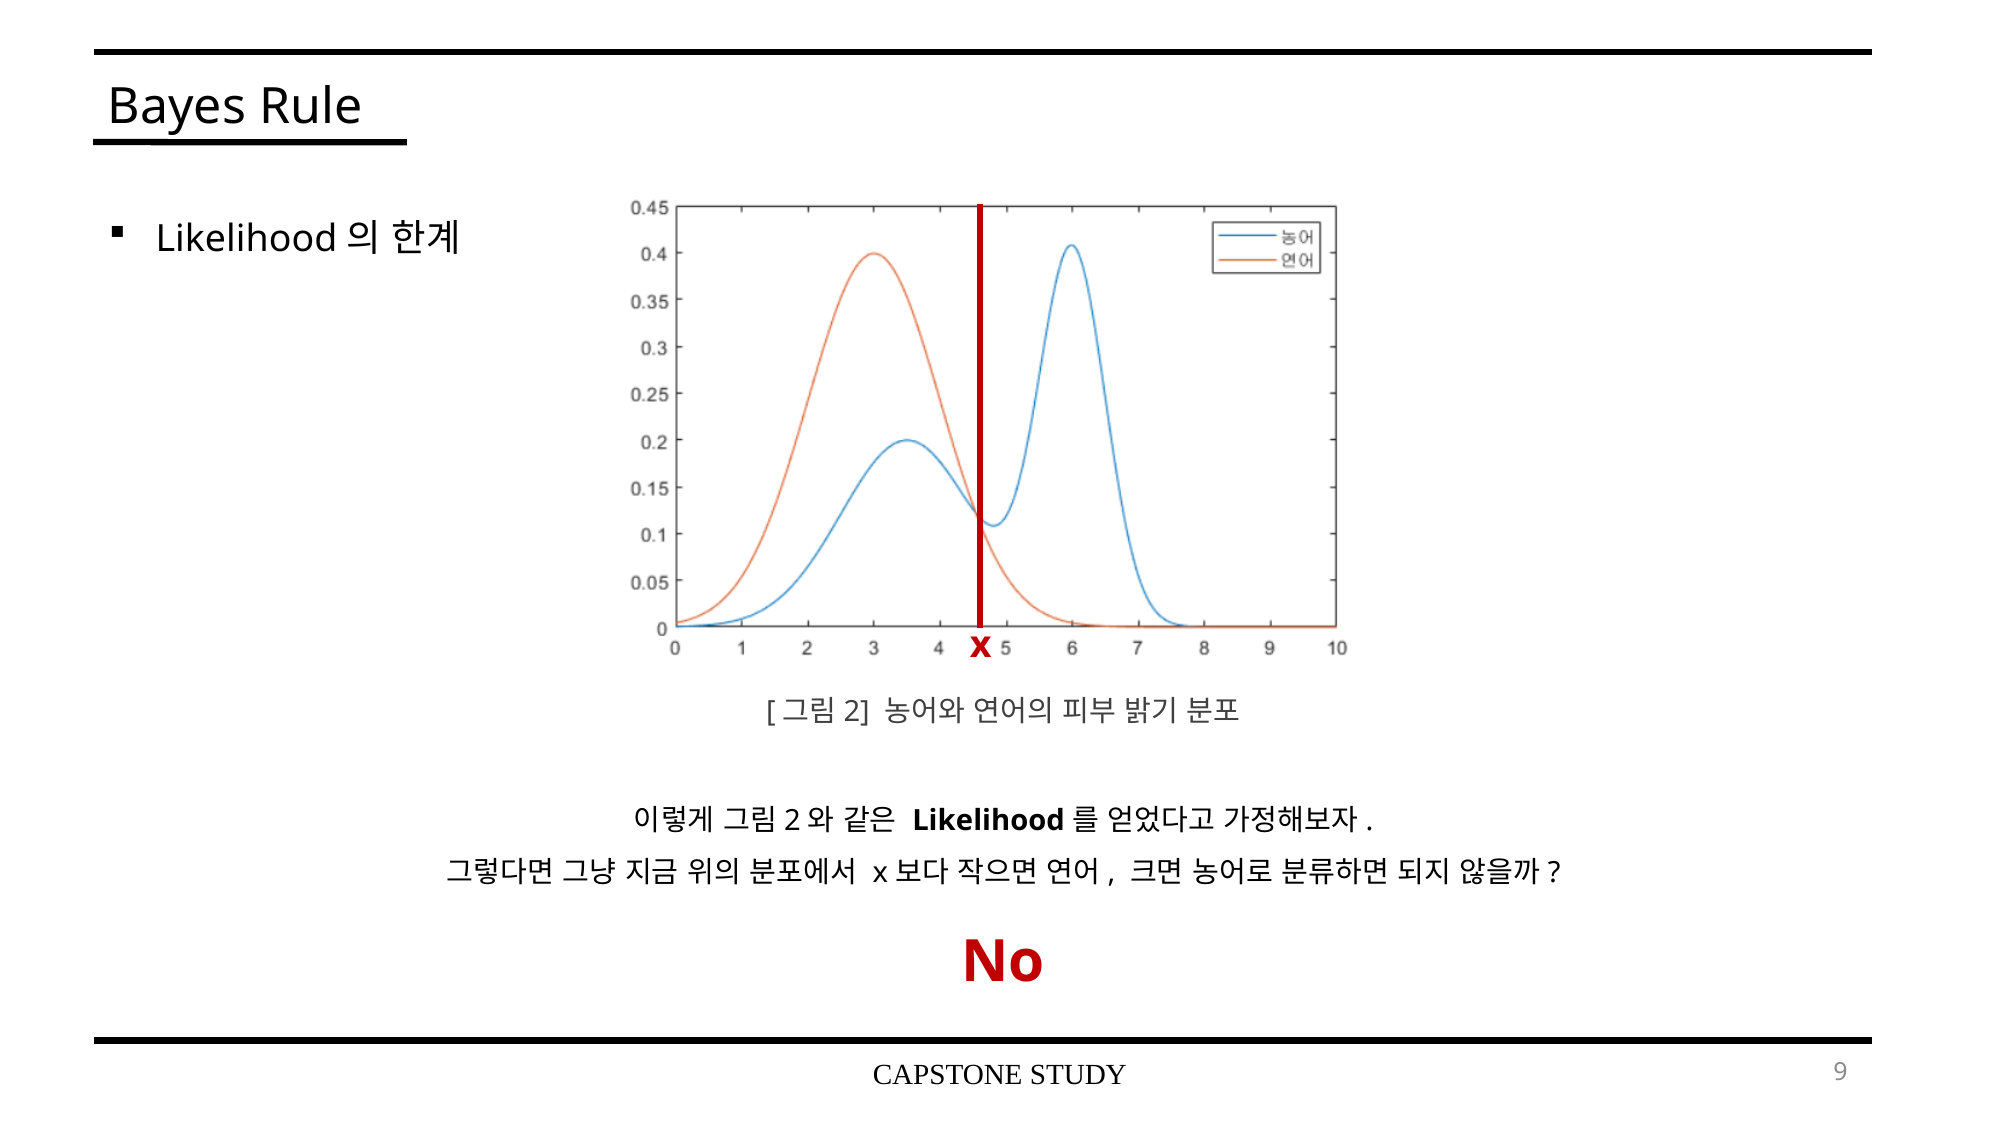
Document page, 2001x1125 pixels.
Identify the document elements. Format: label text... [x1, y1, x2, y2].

text_box [그림2] 농어와 연어의 피부 밝기 분포 [529, 684, 1478, 735]
slide_number 9 [1412, 1042, 1863, 1103]
footer CAPSTONE STUDY [662, 1042, 1338, 1103]
picture [592, 184, 1374, 672]
text_box Bayes Rule [93, 66, 1594, 142]
text_box Likelihood의 한계 이렇게 그림2와 같은 Likelihood를 얻었다고 가정해보자. 그렇다면 그냥 지금 위의 분포에서 x보다 작으면 연어, 크면 농어로 분류하면 되지 않을까? No [94, 184, 1914, 1001]
